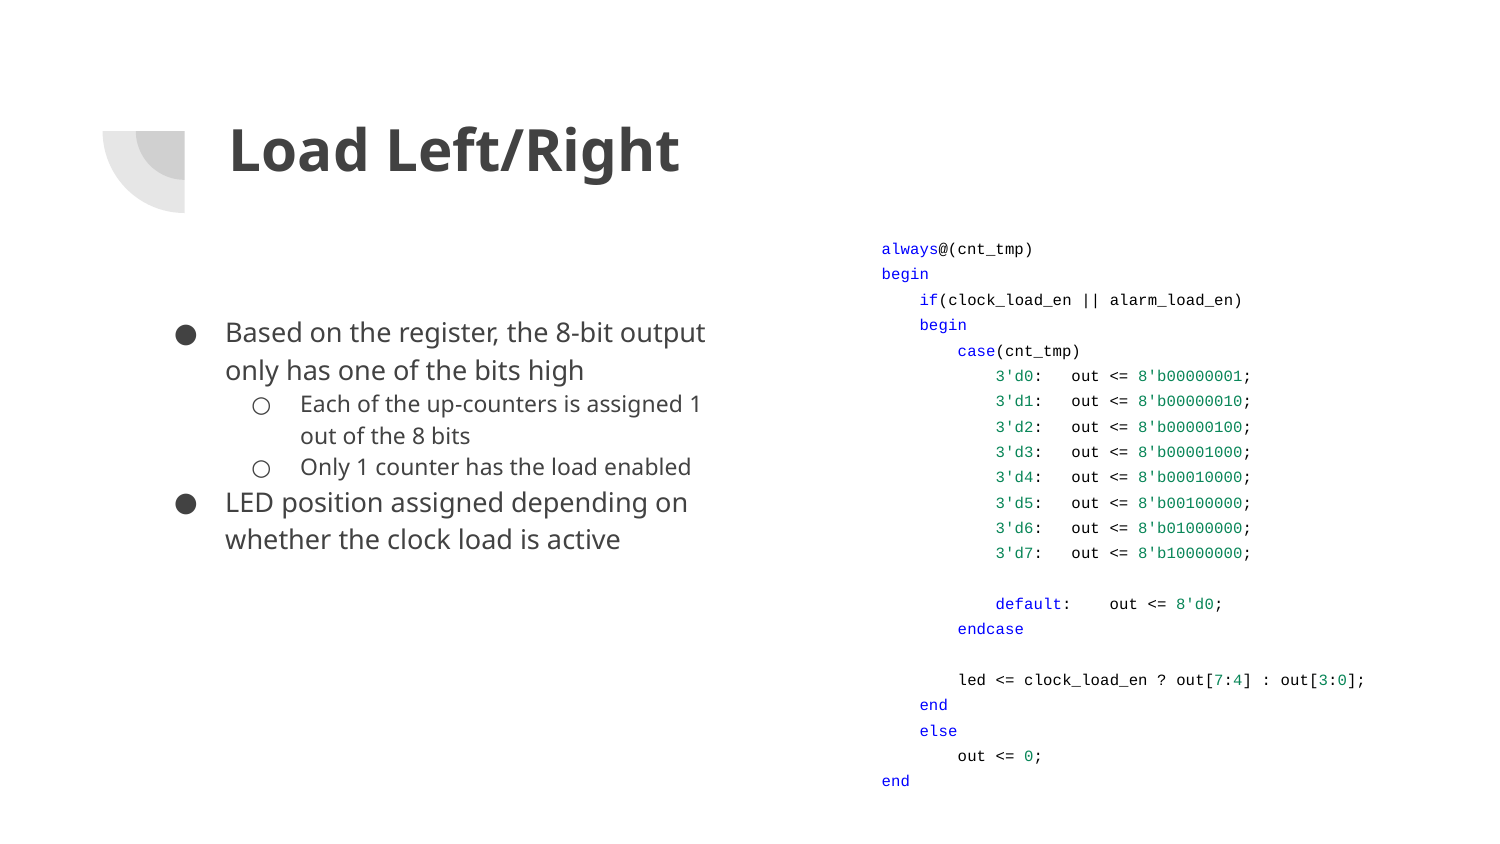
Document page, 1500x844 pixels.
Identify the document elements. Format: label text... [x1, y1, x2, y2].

list Based on the register, the 8-bit output only has one of the bits high Each of the up-counters is assigned 1 out of the 8 bits Only 1 counter has the load enabled LED position assigned depending on whether the clock load is active [135, 296, 750, 714]
text_box always@(cnt_tmp) begin if(clock_load_en || alarm_load_en) begin case(cnt_tmp) 3'd0: out <= 8'b00000001; 3'd1: out <= 8'b00000010; 3'd2: out <= 8'b00000100; 3'd3: out <= 8'b00001000; 3'd4: out <= 8'b00010000; 3'd5: out <= 8'b00100000; 3'd6: out <= 8'b01000000; 3'd7: out <= 8'b10000000; default: out <= 8'd0; endcase led <= clock_load_en ? out[7:4] : out[3:0]; end else out <= 0; end [828, 217, 1459, 792]
title Load Left/Right [213, 98, 1368, 263]
